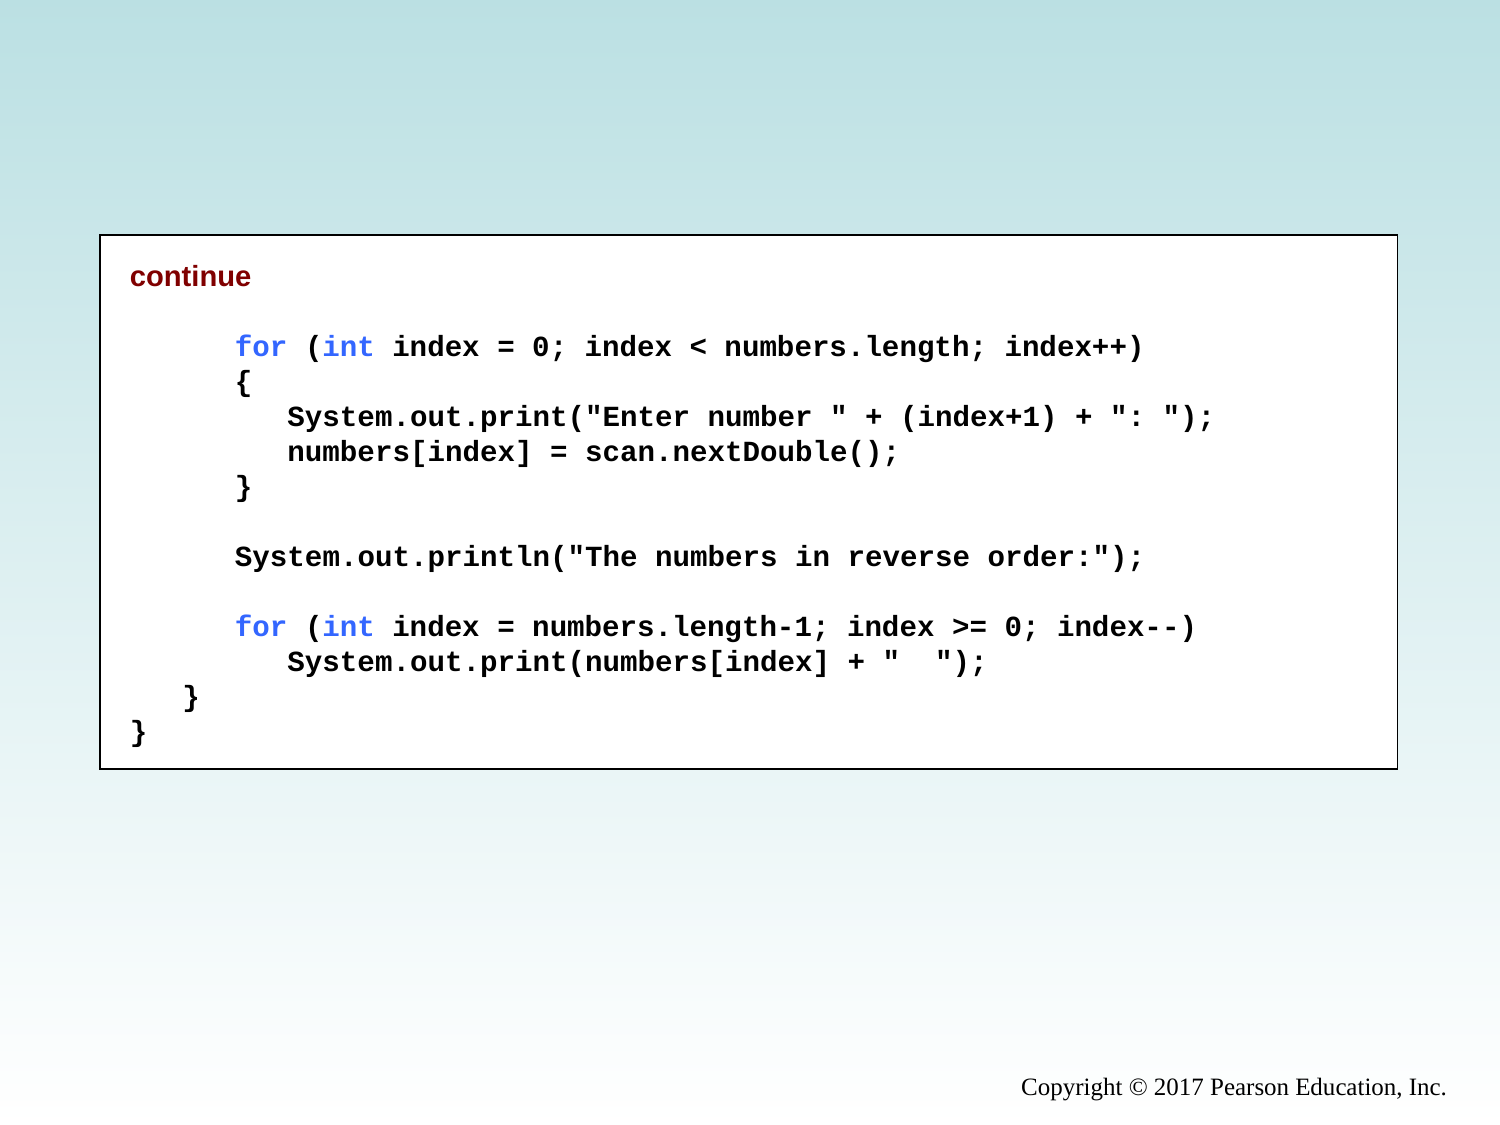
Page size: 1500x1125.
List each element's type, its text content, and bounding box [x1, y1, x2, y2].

footer Copyright © 2017 Pearson Education, Inc. [549, 1062, 1463, 1114]
text_box continue for (int index = 0; index < numbers.length; index++) { System.out.print("Enter number " + (index+1) + ": "); numbers[index] = scan.nextDouble(); } System.out.println("The numbers in reverse order:"); for (int index = numbers.length-1; index >= 0; index--) System.out.print(numbers[index] + " "); } } [99, 234, 1398, 770]
